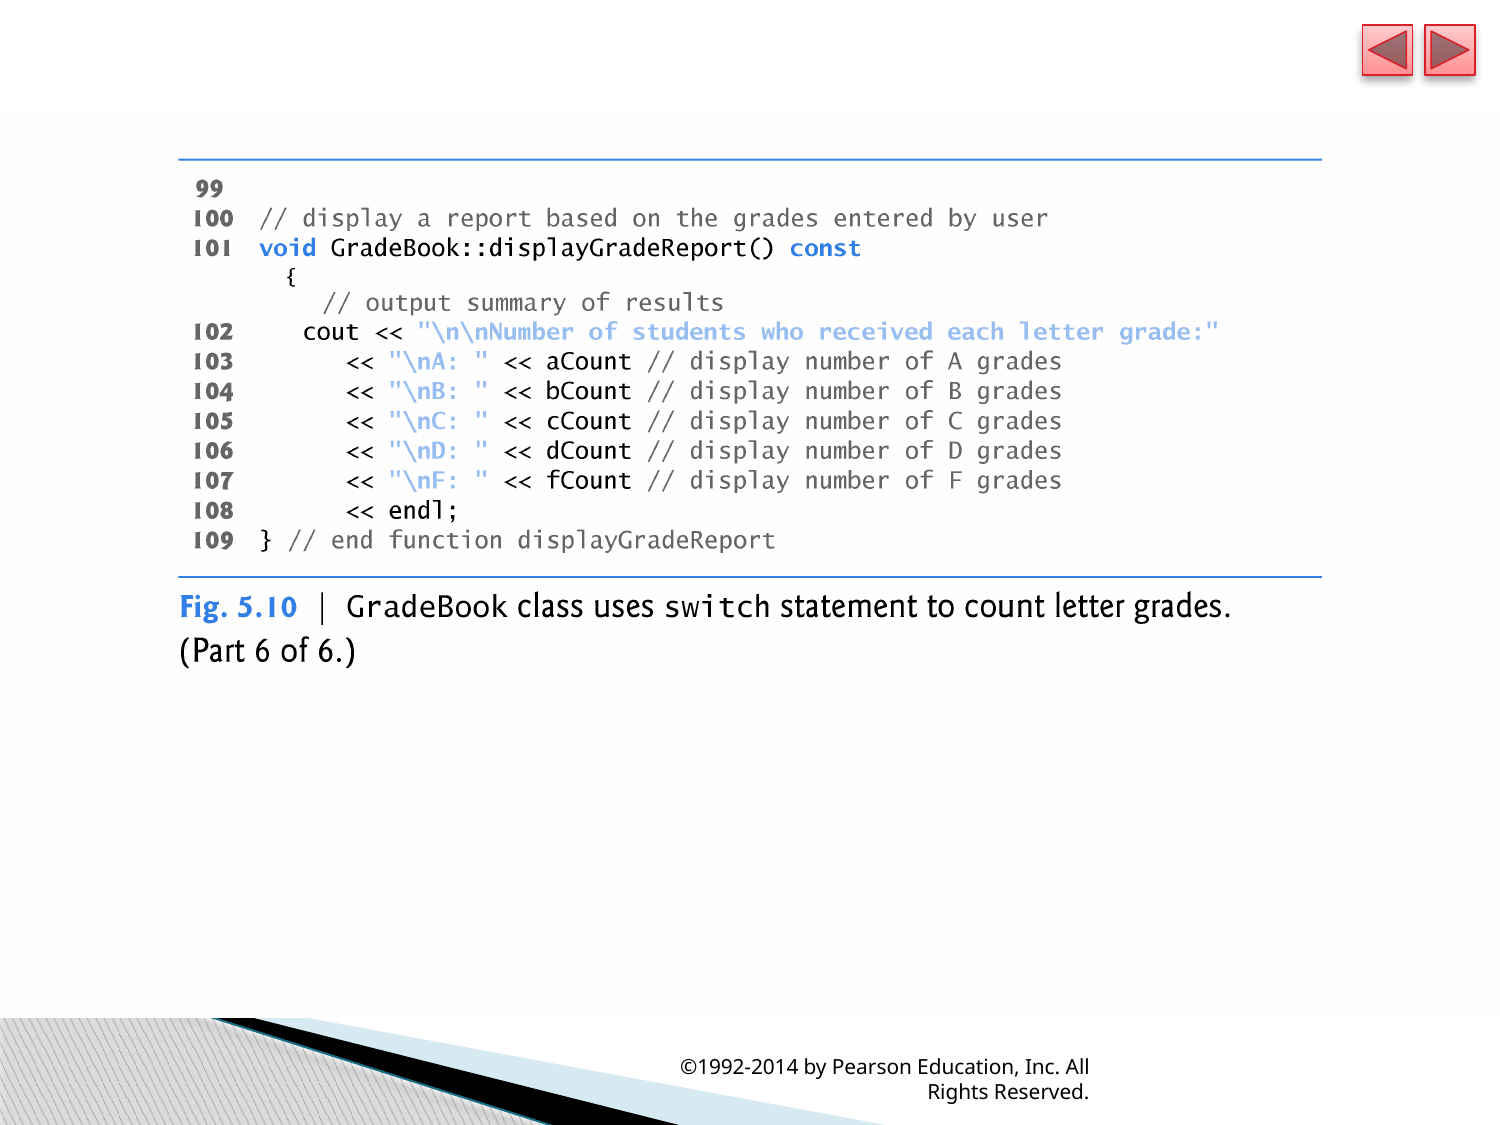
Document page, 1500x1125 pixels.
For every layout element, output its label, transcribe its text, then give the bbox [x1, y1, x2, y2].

picture [0, 106, 1500, 1018]
footer ©1992-2014 by Pearson Education, Inc. All Rights Reserved. [650, 1051, 1105, 1112]
